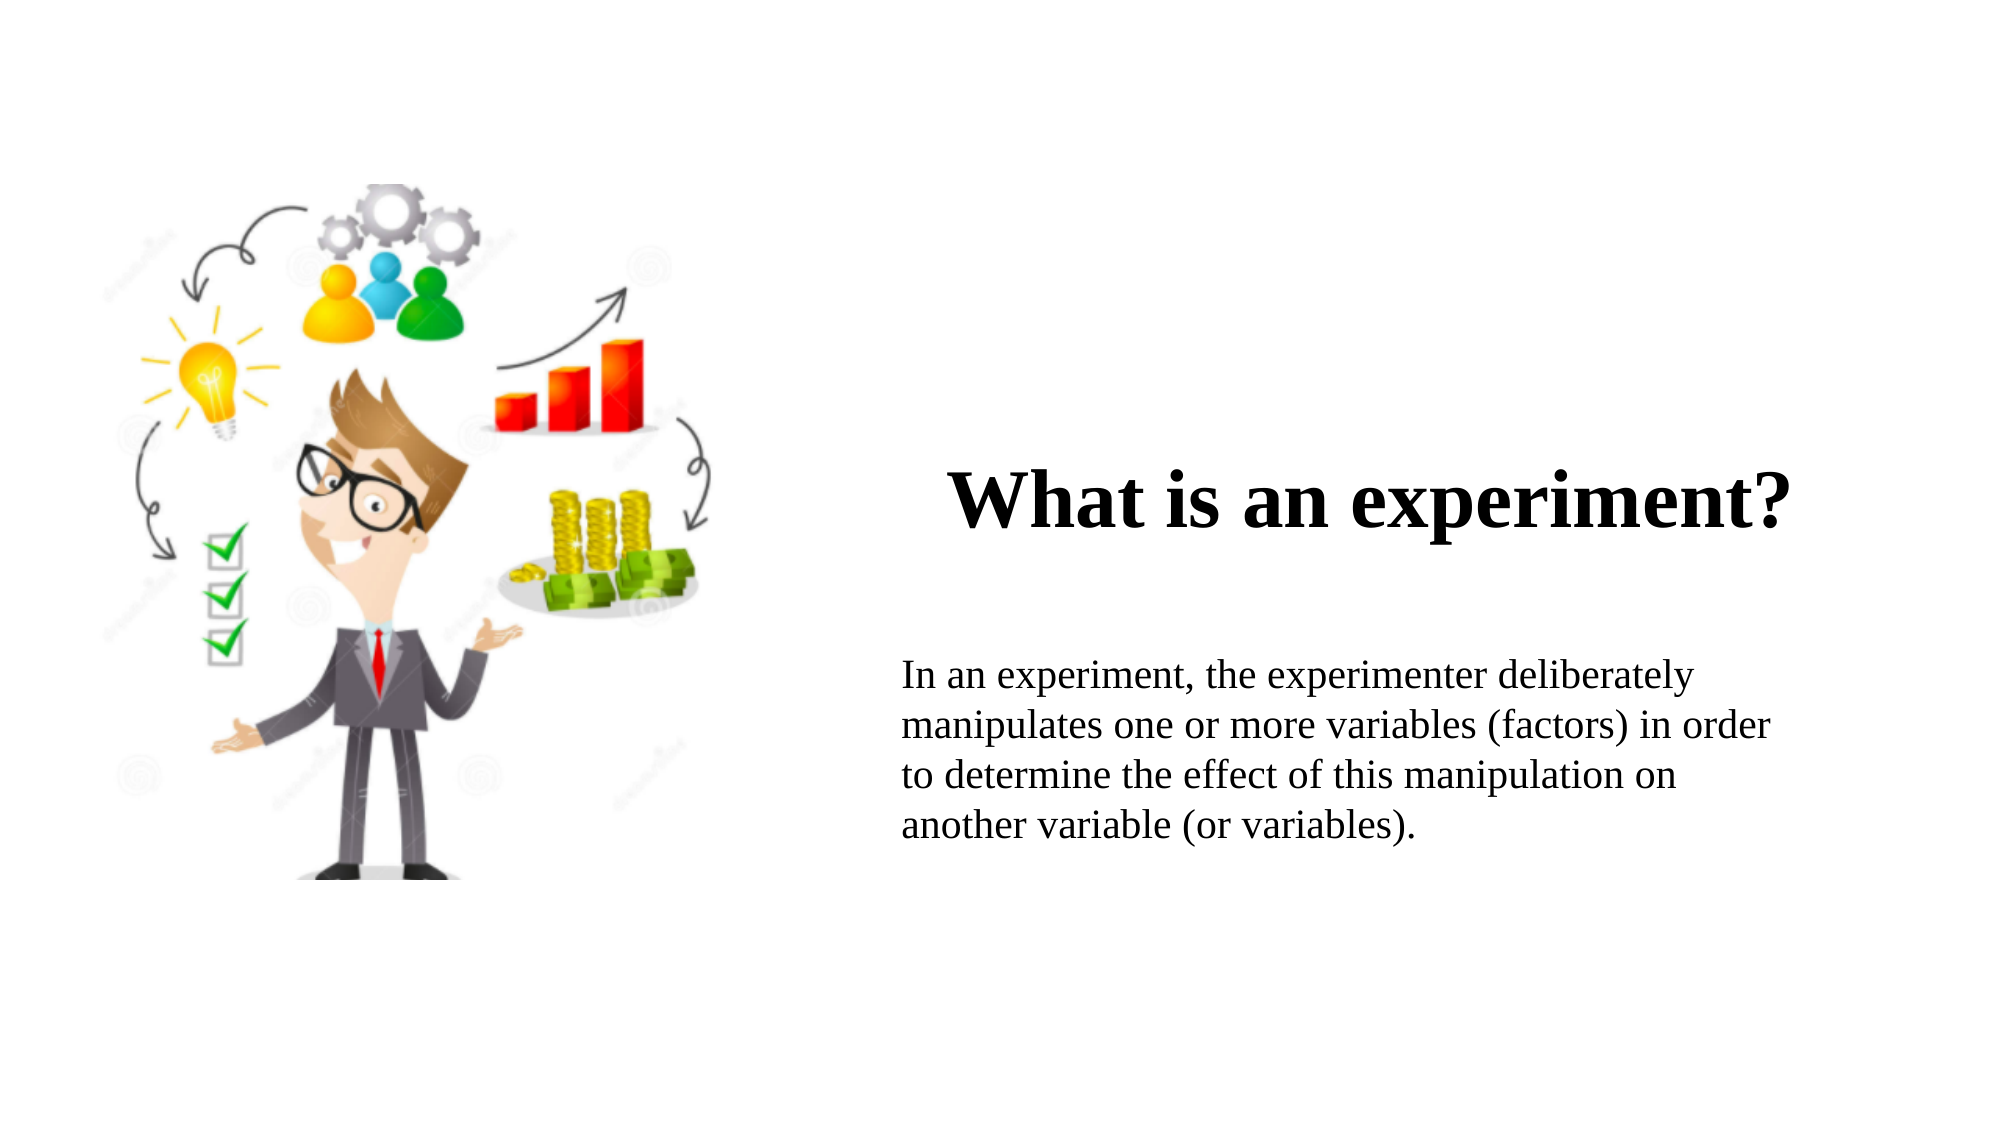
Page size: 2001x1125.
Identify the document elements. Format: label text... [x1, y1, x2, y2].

text_box In an experiment, the experimenter deliberately manipulates one or more variables (factors) in order to determine the effect of this manipulation on another variable (or variables). [886, 639, 1789, 925]
title What is an experiment? [931, 447, 1938, 616]
picture [62, 184, 774, 880]
